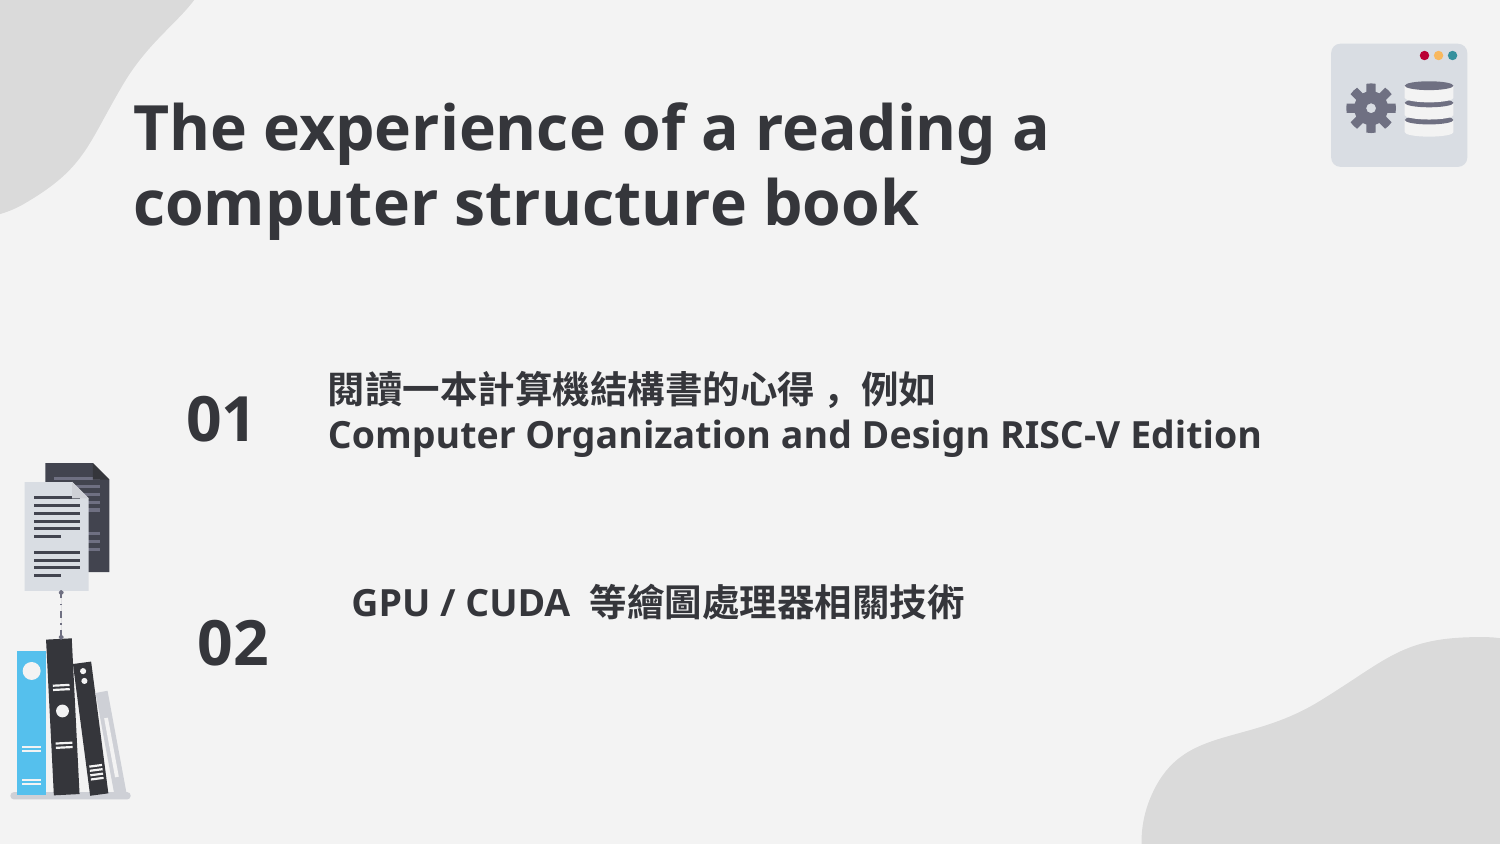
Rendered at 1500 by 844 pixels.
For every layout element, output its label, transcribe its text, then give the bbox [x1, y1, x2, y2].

title 02 [182, 599, 304, 693]
title The experience of a reading a computer structure book [118, 72, 1382, 167]
subtitle 閱讀一本計算機結構書的心得 ，例如 Computer Organization and Design RISC-V Edition [312, 351, 1304, 475]
title 01 [171, 374, 292, 469]
subtitle GPU / CUDA 等繪圖處理器相關技術 [336, 563, 1295, 687]
